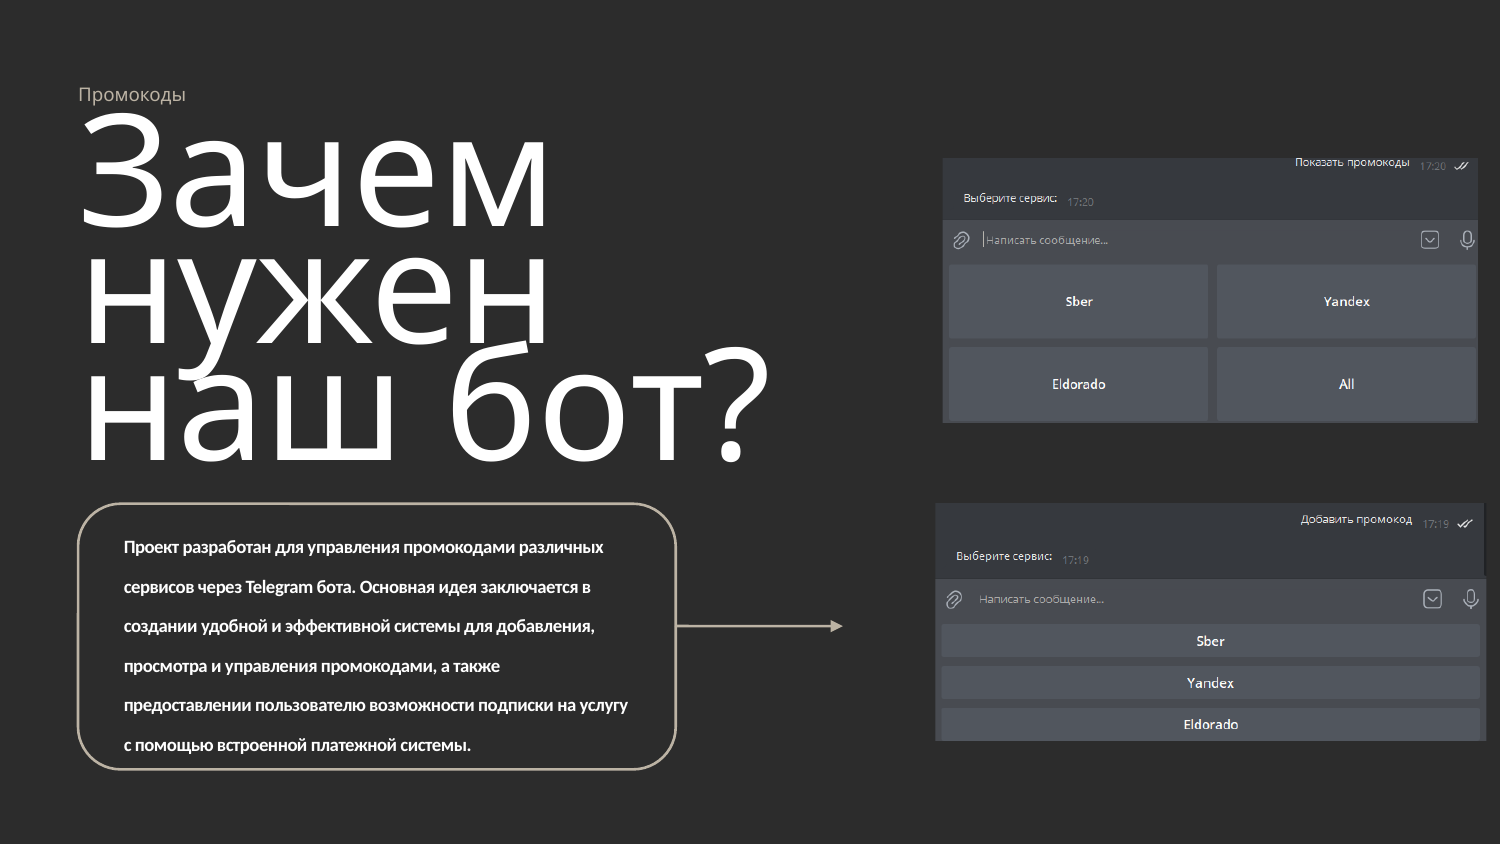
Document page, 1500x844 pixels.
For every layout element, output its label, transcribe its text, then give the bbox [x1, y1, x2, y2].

text_box Зачем нужен наш бот? [78, 140, 782, 493]
text_box Промокоды [78, 78, 258, 106]
picture [942, 158, 1478, 423]
text_box Проект разработан для управления промокодами различных сервисов через Telegram бота. Основная идея заключается в создании удобной и эффективной системы для добавления, просмотра и управления промокодами, а также предоставлении пользователю возможности подписки на услугу с помощью встроенной платежной системы. [78, 503, 676, 770]
text_box [676, 619, 843, 633]
picture [935, 503, 1487, 741]
